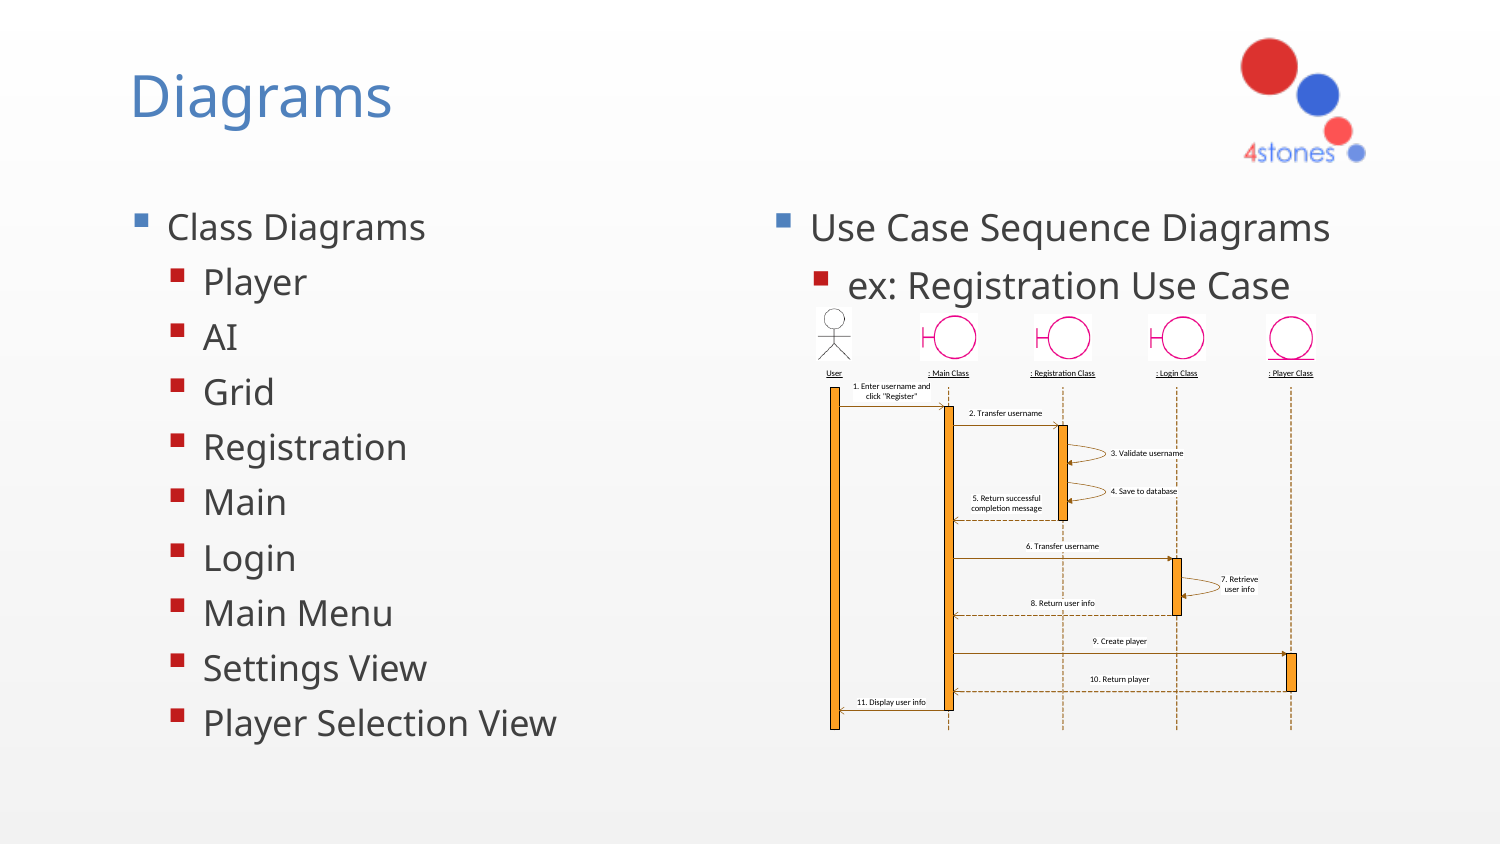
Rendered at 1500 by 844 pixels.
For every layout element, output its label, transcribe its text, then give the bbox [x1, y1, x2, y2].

picture [814, 305, 1318, 732]
picture [1230, 27, 1377, 174]
list Use Case Sequence Diagrams ex: Registration Use Case [764, 196, 1373, 754]
list Class Diagrams Player AI Grid Registration Main Login Main Menu Settings View Player Selection View [123, 196, 731, 754]
title Diagrams [122, 27, 910, 137]
